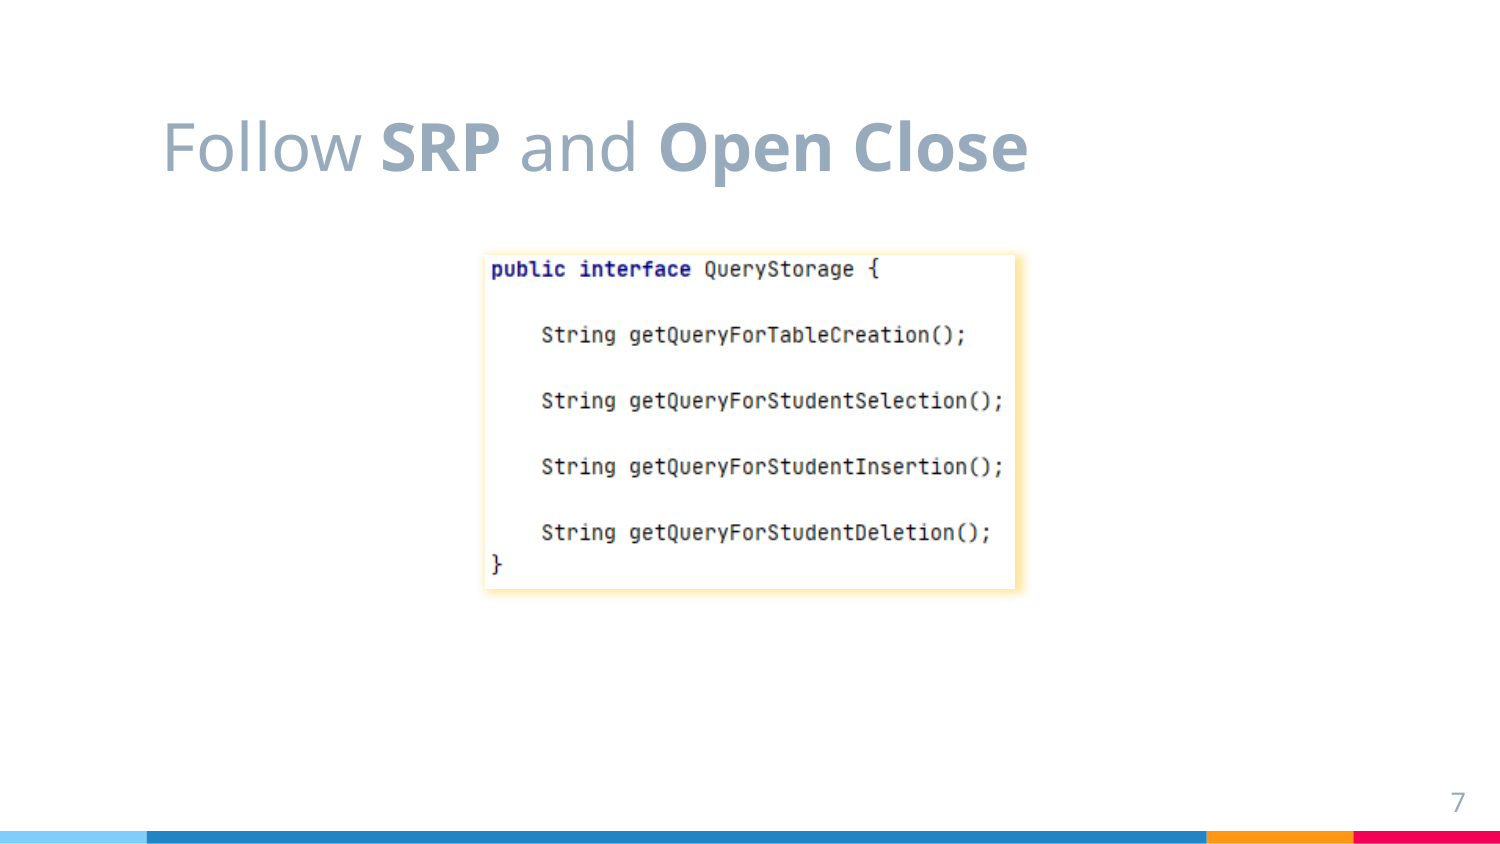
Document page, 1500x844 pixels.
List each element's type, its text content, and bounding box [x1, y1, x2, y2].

picture [485, 255, 1015, 589]
title Follow SRP and Open Close [146, 58, 1429, 200]
slide_number 7 [1391, 770, 1482, 822]
